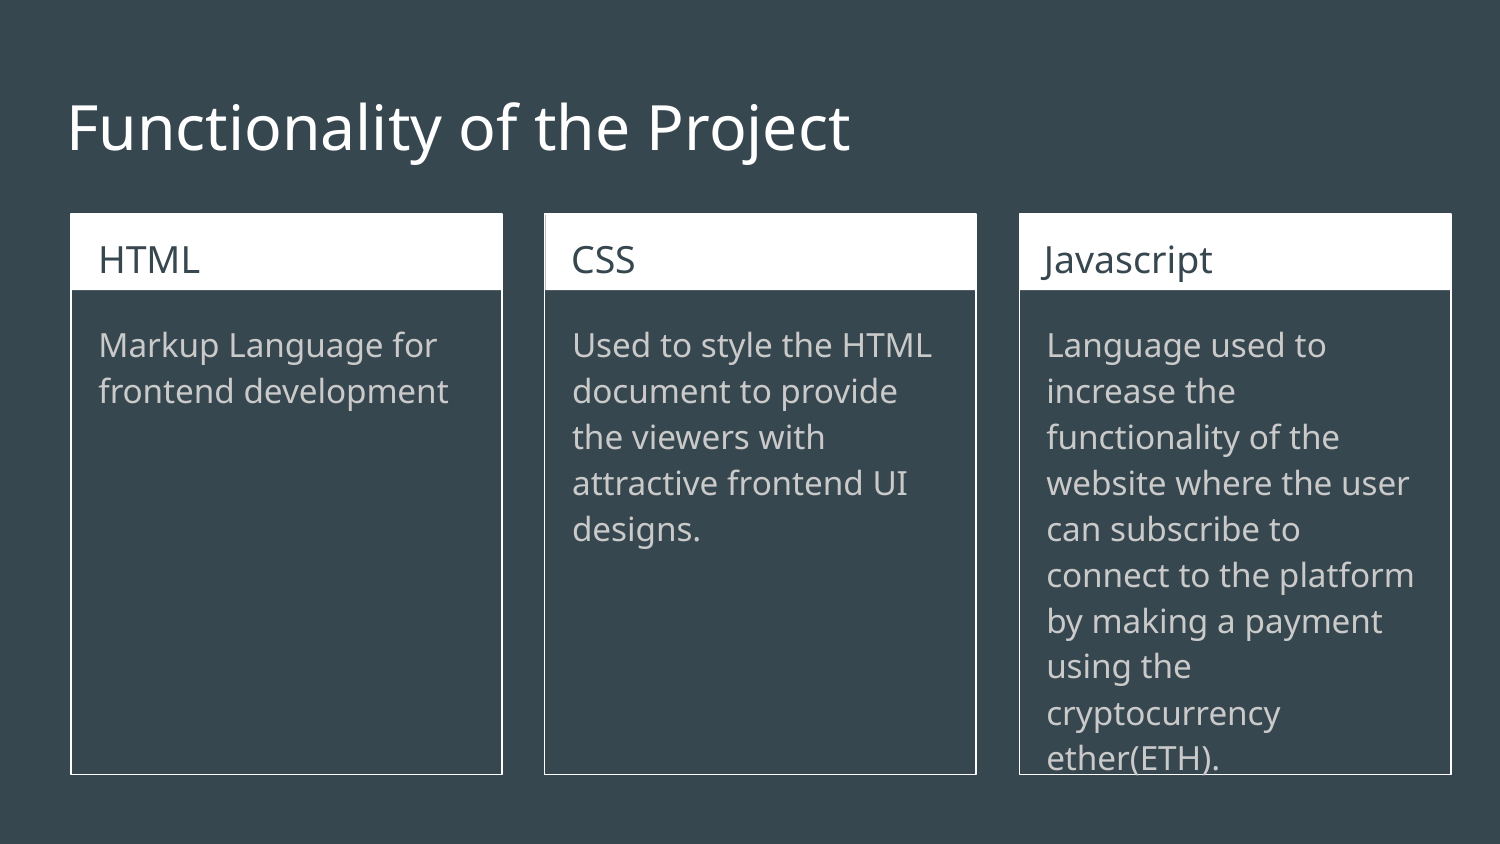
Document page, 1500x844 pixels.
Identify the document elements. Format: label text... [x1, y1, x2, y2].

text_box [70, 213, 503, 775]
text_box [544, 213, 977, 775]
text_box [1018, 213, 1452, 775]
title Functionality of the Project [51, 72, 1449, 167]
